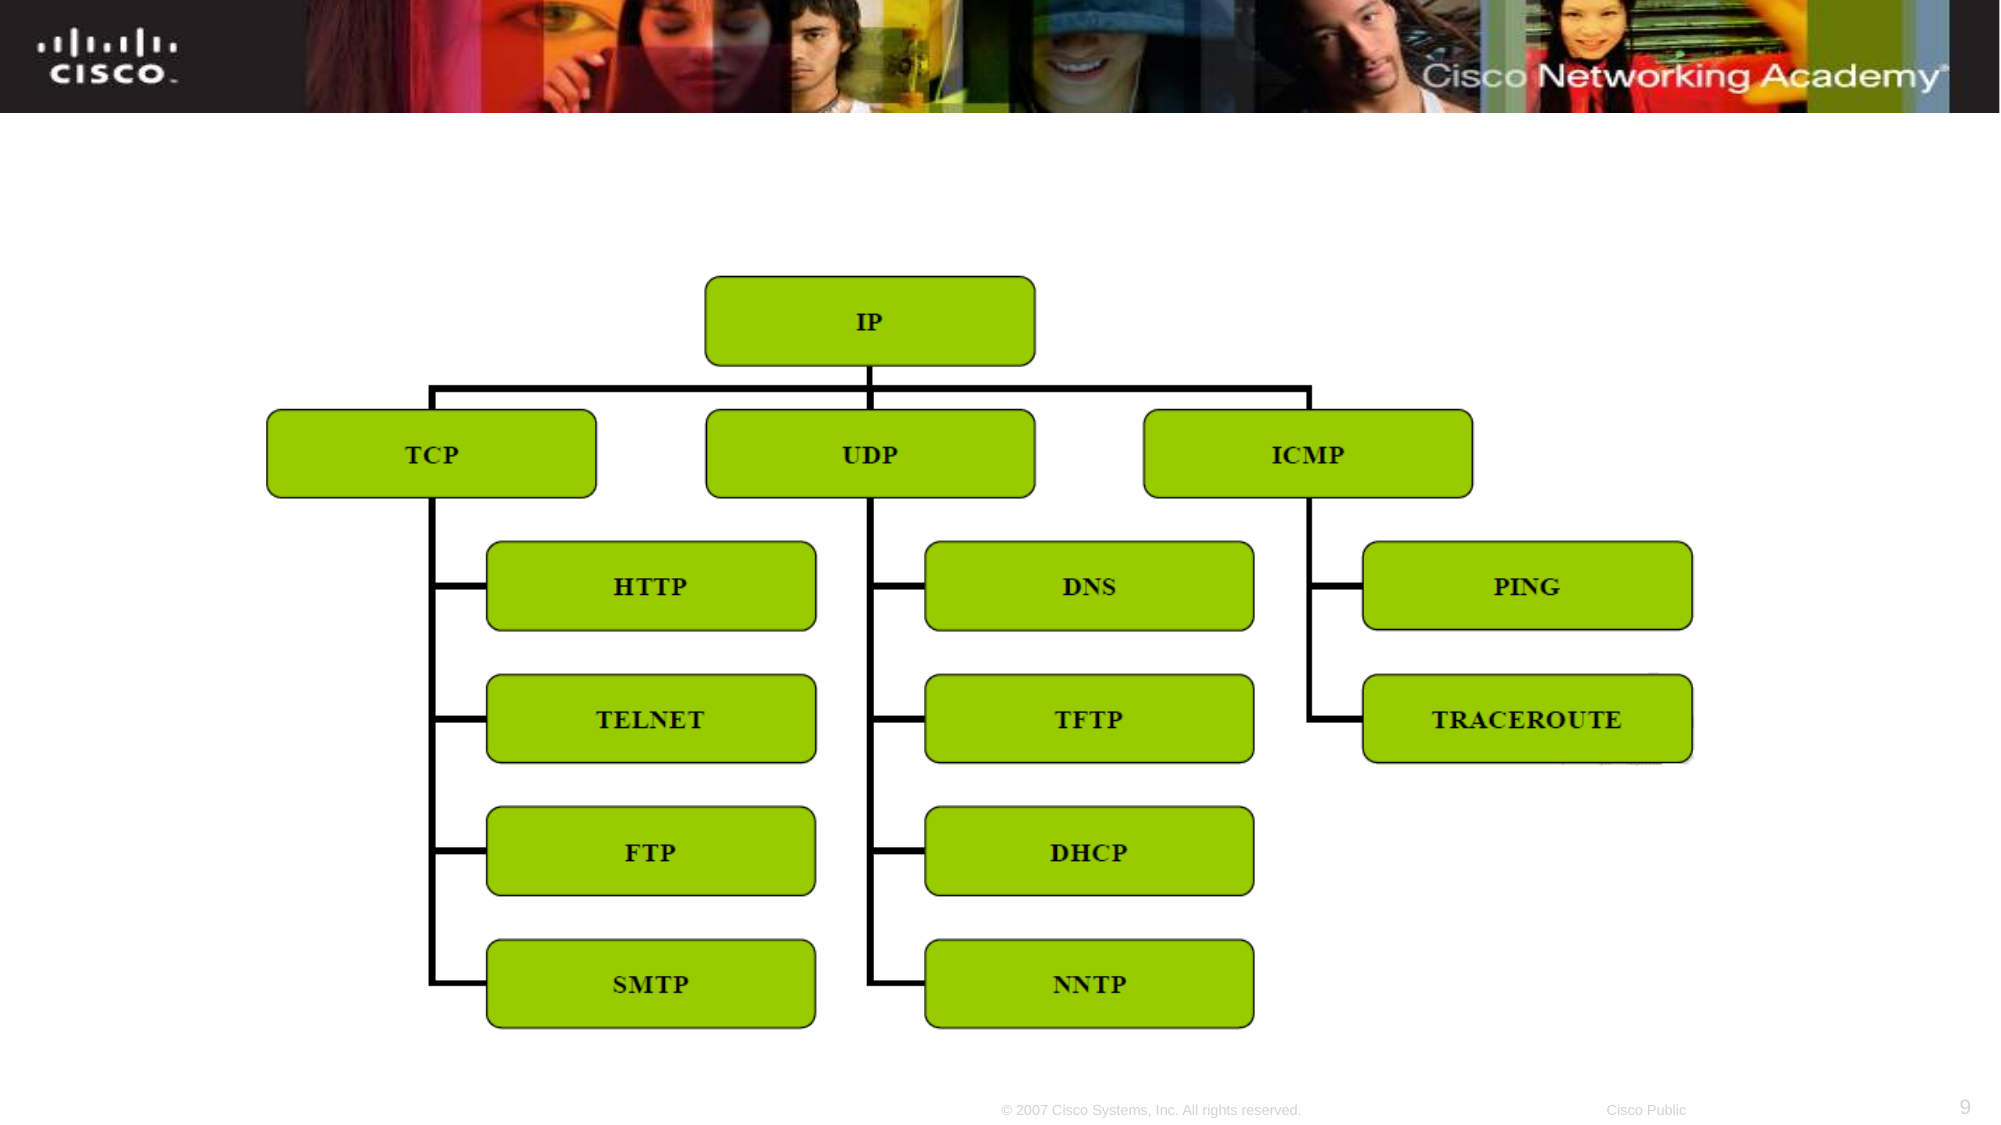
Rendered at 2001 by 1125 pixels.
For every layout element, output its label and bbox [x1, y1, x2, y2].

list [265, 269, 1700, 1038]
picture [0, 0, 2000, 113]
